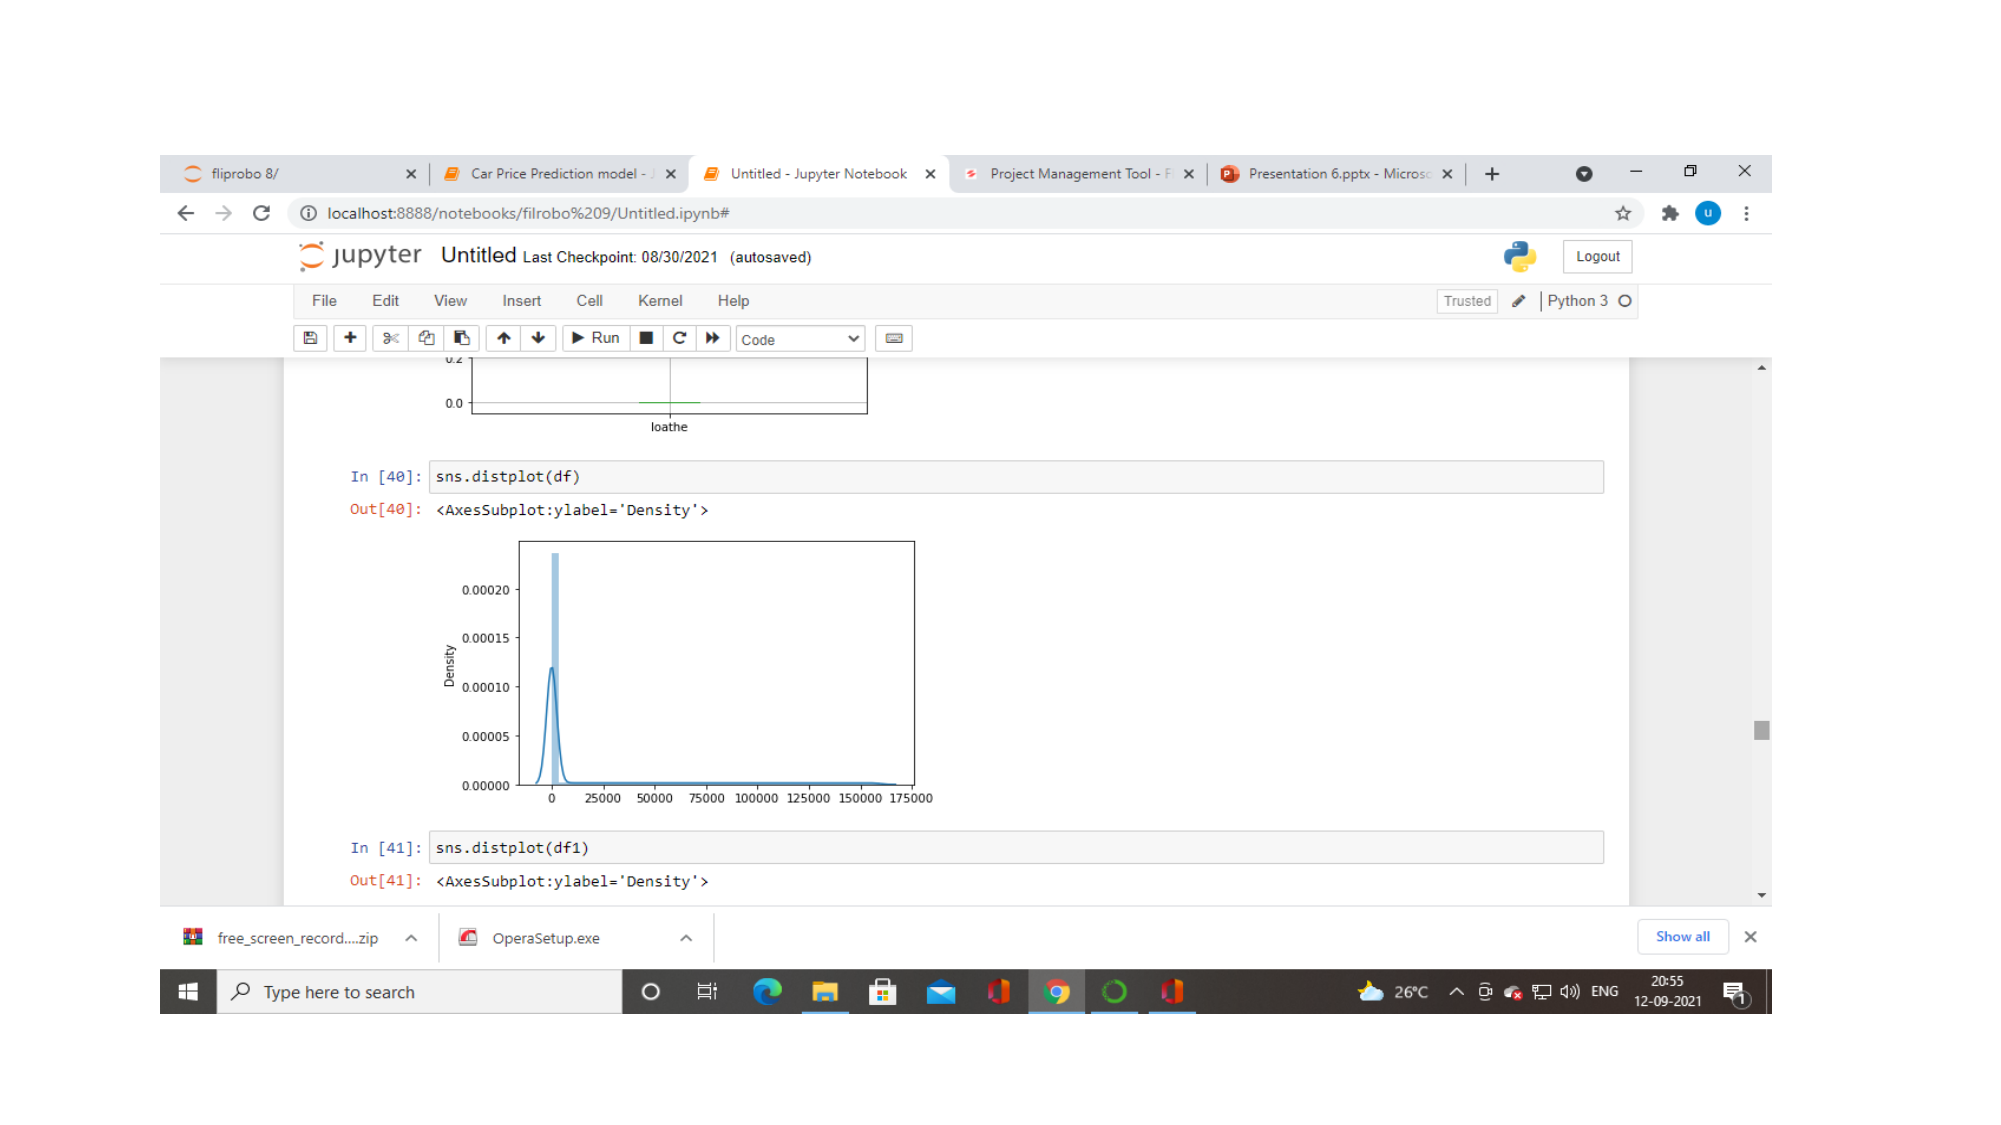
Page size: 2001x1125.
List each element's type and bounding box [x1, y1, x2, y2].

list [160, 155, 1772, 1014]
